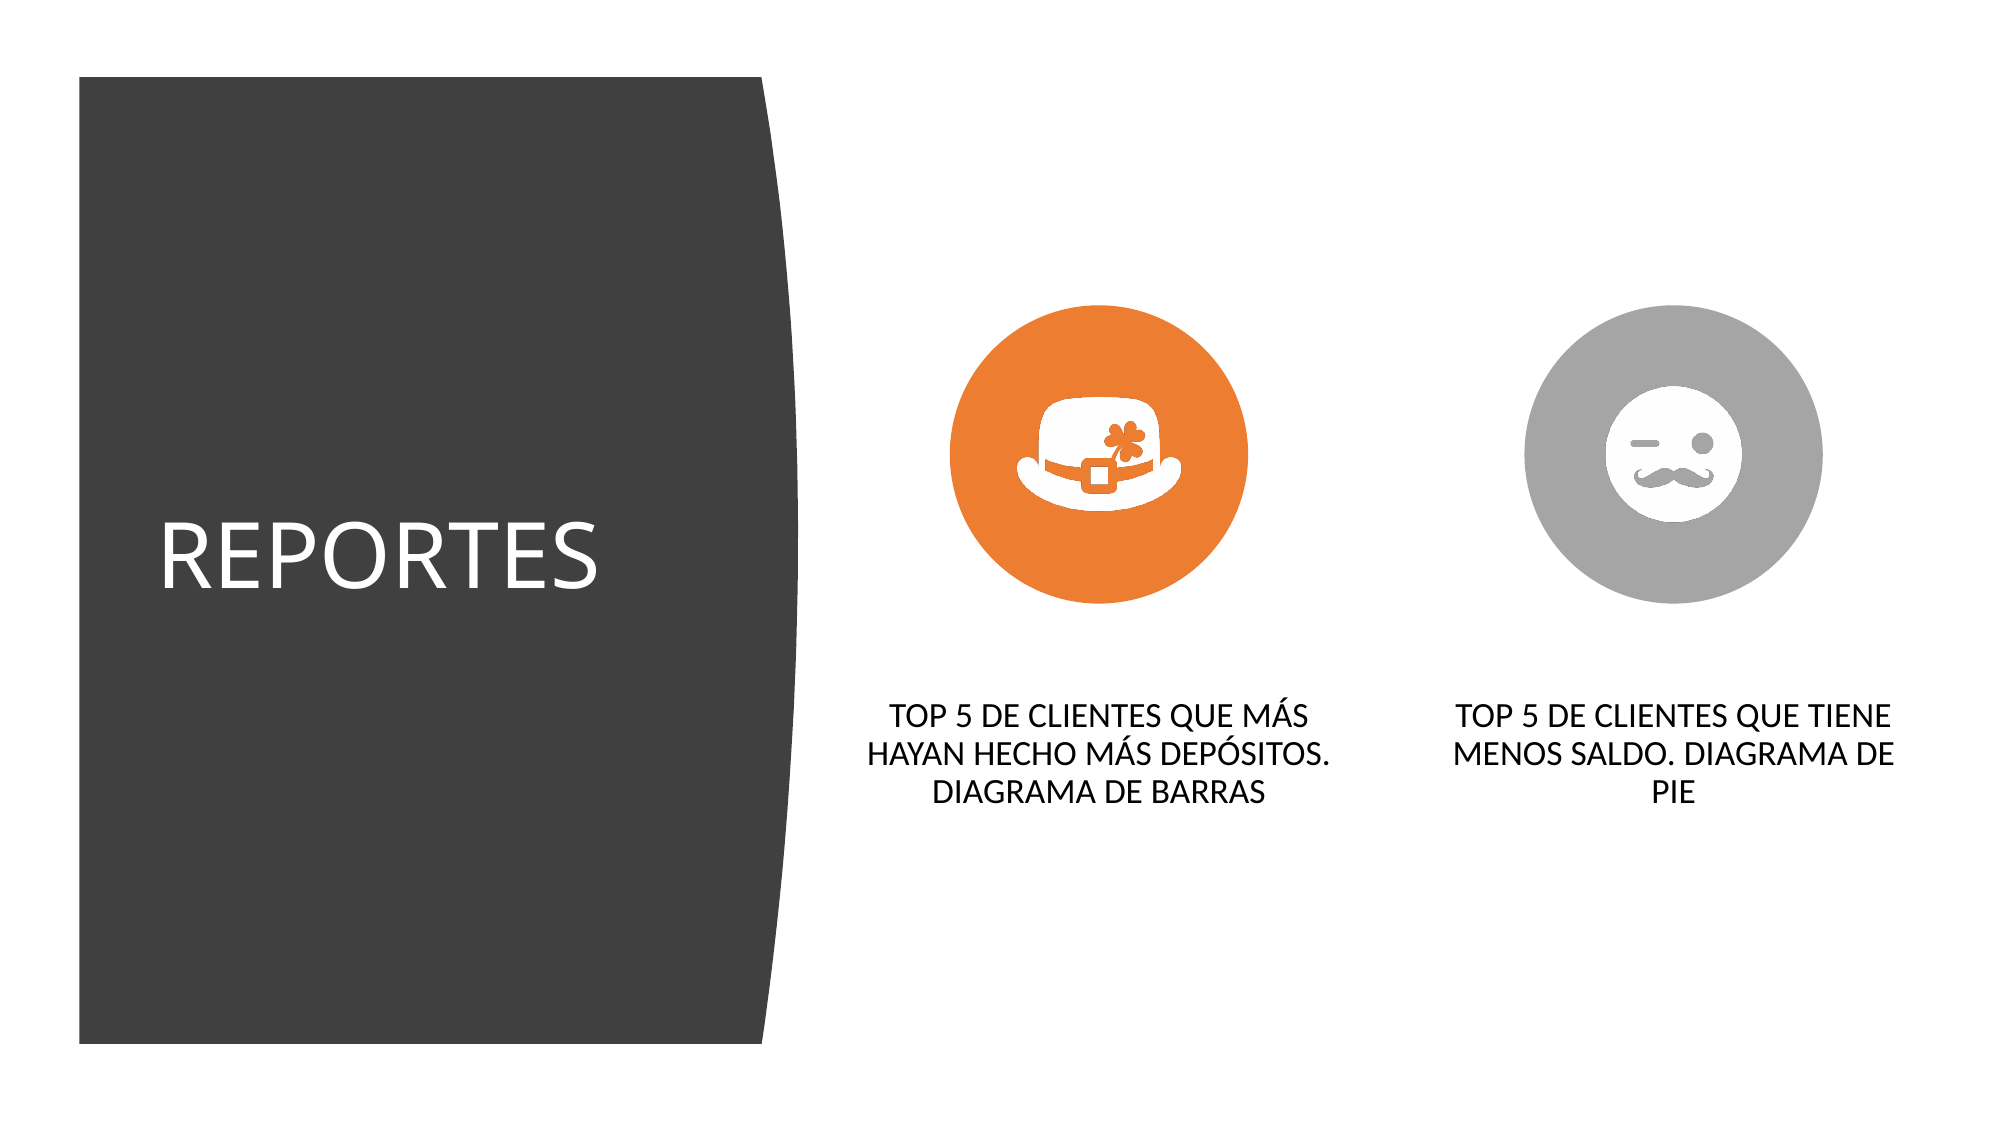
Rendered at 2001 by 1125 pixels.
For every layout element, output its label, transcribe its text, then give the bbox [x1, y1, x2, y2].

title REPORTES [141, 166, 702, 953]
text_box [78, 76, 800, 1045]
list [852, 77, 1921, 1043]
